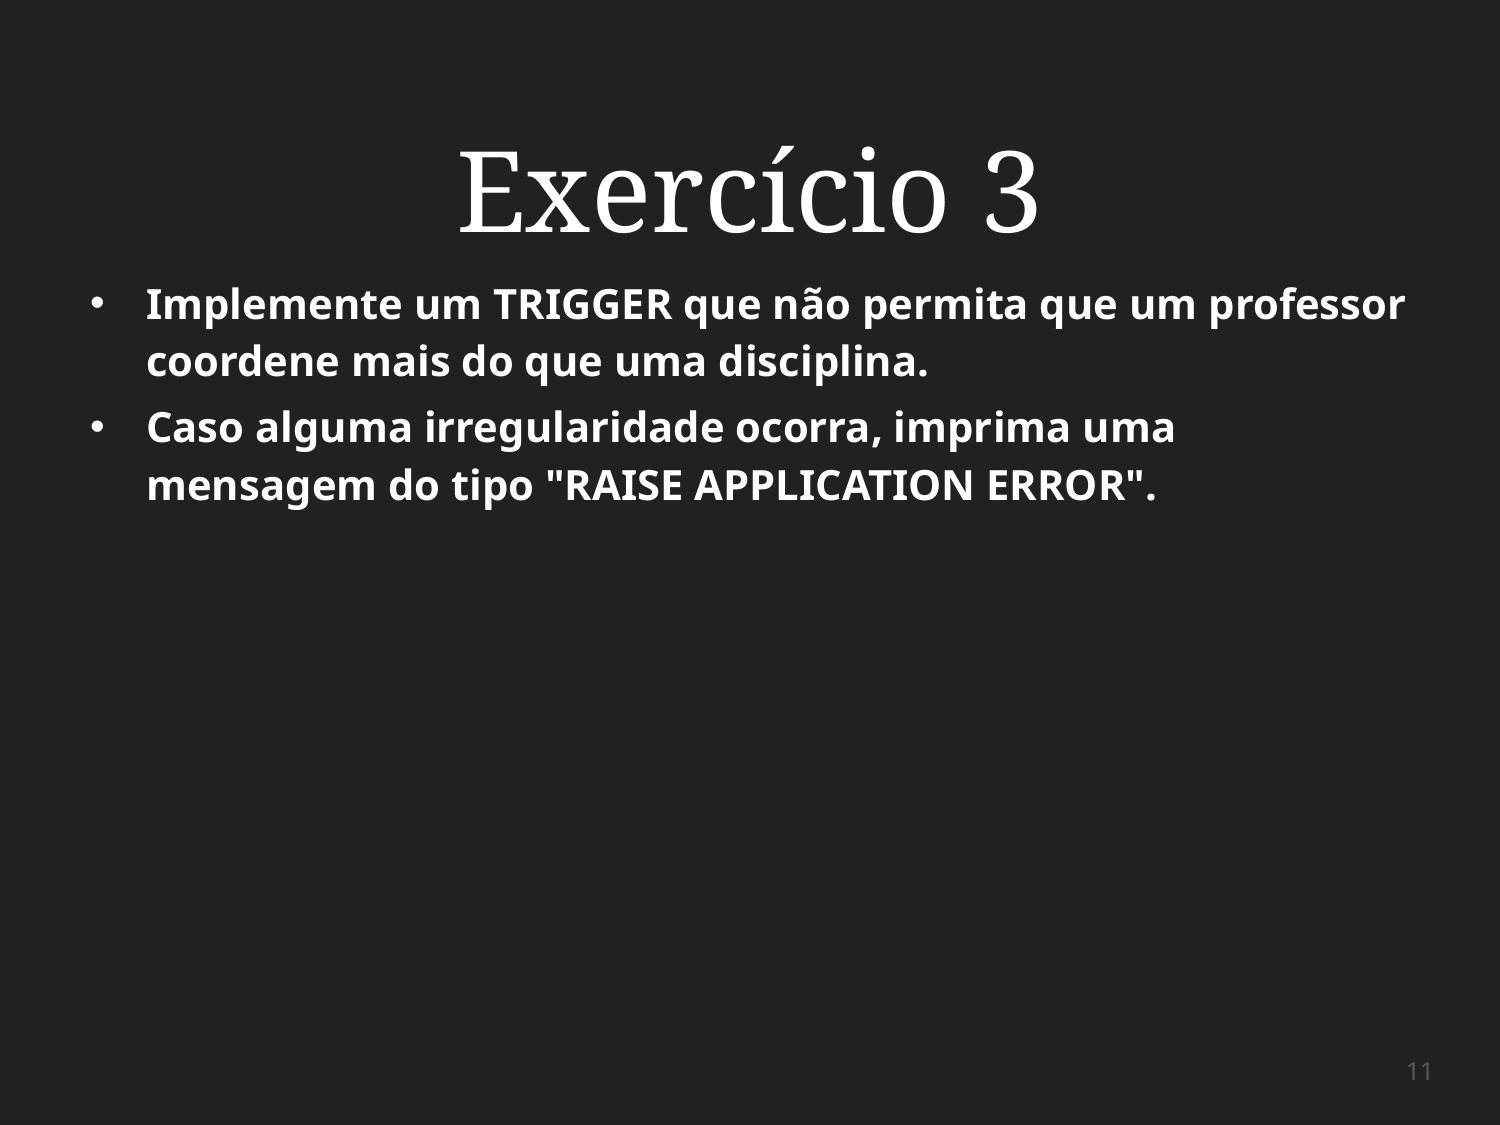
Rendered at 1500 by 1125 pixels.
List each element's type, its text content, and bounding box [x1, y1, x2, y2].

title Exercício 3 [75, 0, 1425, 262]
slide_number ‹#› [1401, 1042, 1494, 1103]
list Implemente um TRIGGER que não permita que um professor coordene mais do que uma disciplina. Caso alguma irregularidade ocorra, imprima uma mensagem do tipo "RAISE APPLICATION ERROR". [75, 262, 1425, 1005]
